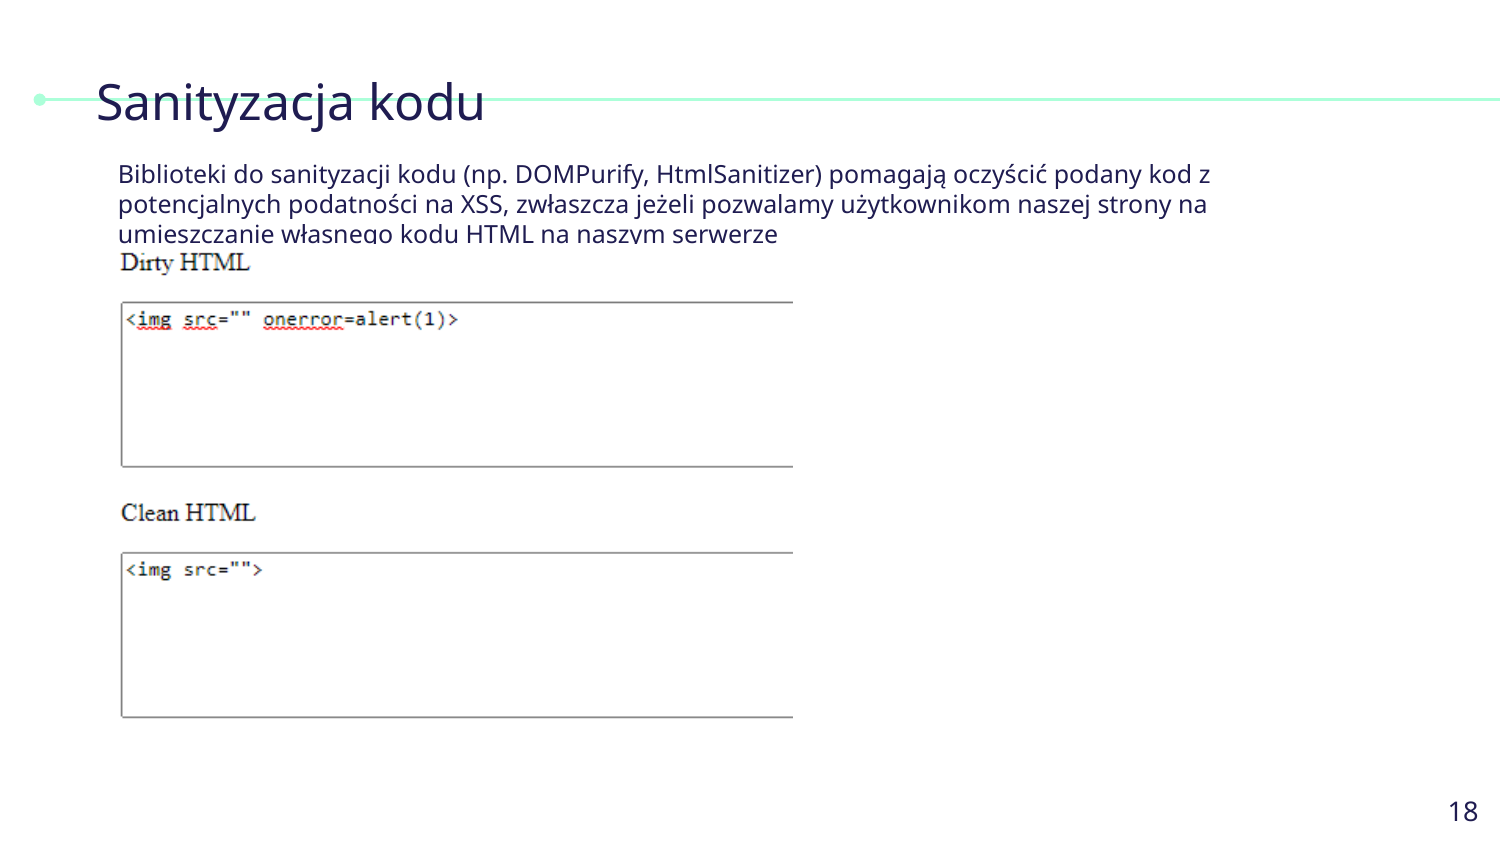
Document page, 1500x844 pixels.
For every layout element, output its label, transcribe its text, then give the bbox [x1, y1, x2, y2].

picture [118, 244, 793, 735]
slide_number ‹#› [1403, 779, 1494, 844]
title Sanityzacja kodu [81, 55, 1389, 144]
list Biblioteki do sanityzacji kodu (np. DOMPurify, HtmlSanitizer) pomagają oczyścić podany kod z potencjalnych podatności na XSS, zwłaszcza jeżeli pozwalamy użytkownikom naszej strony na umieszczanie własnego kodu HTML na naszym serwerze [102, 144, 1304, 680]
